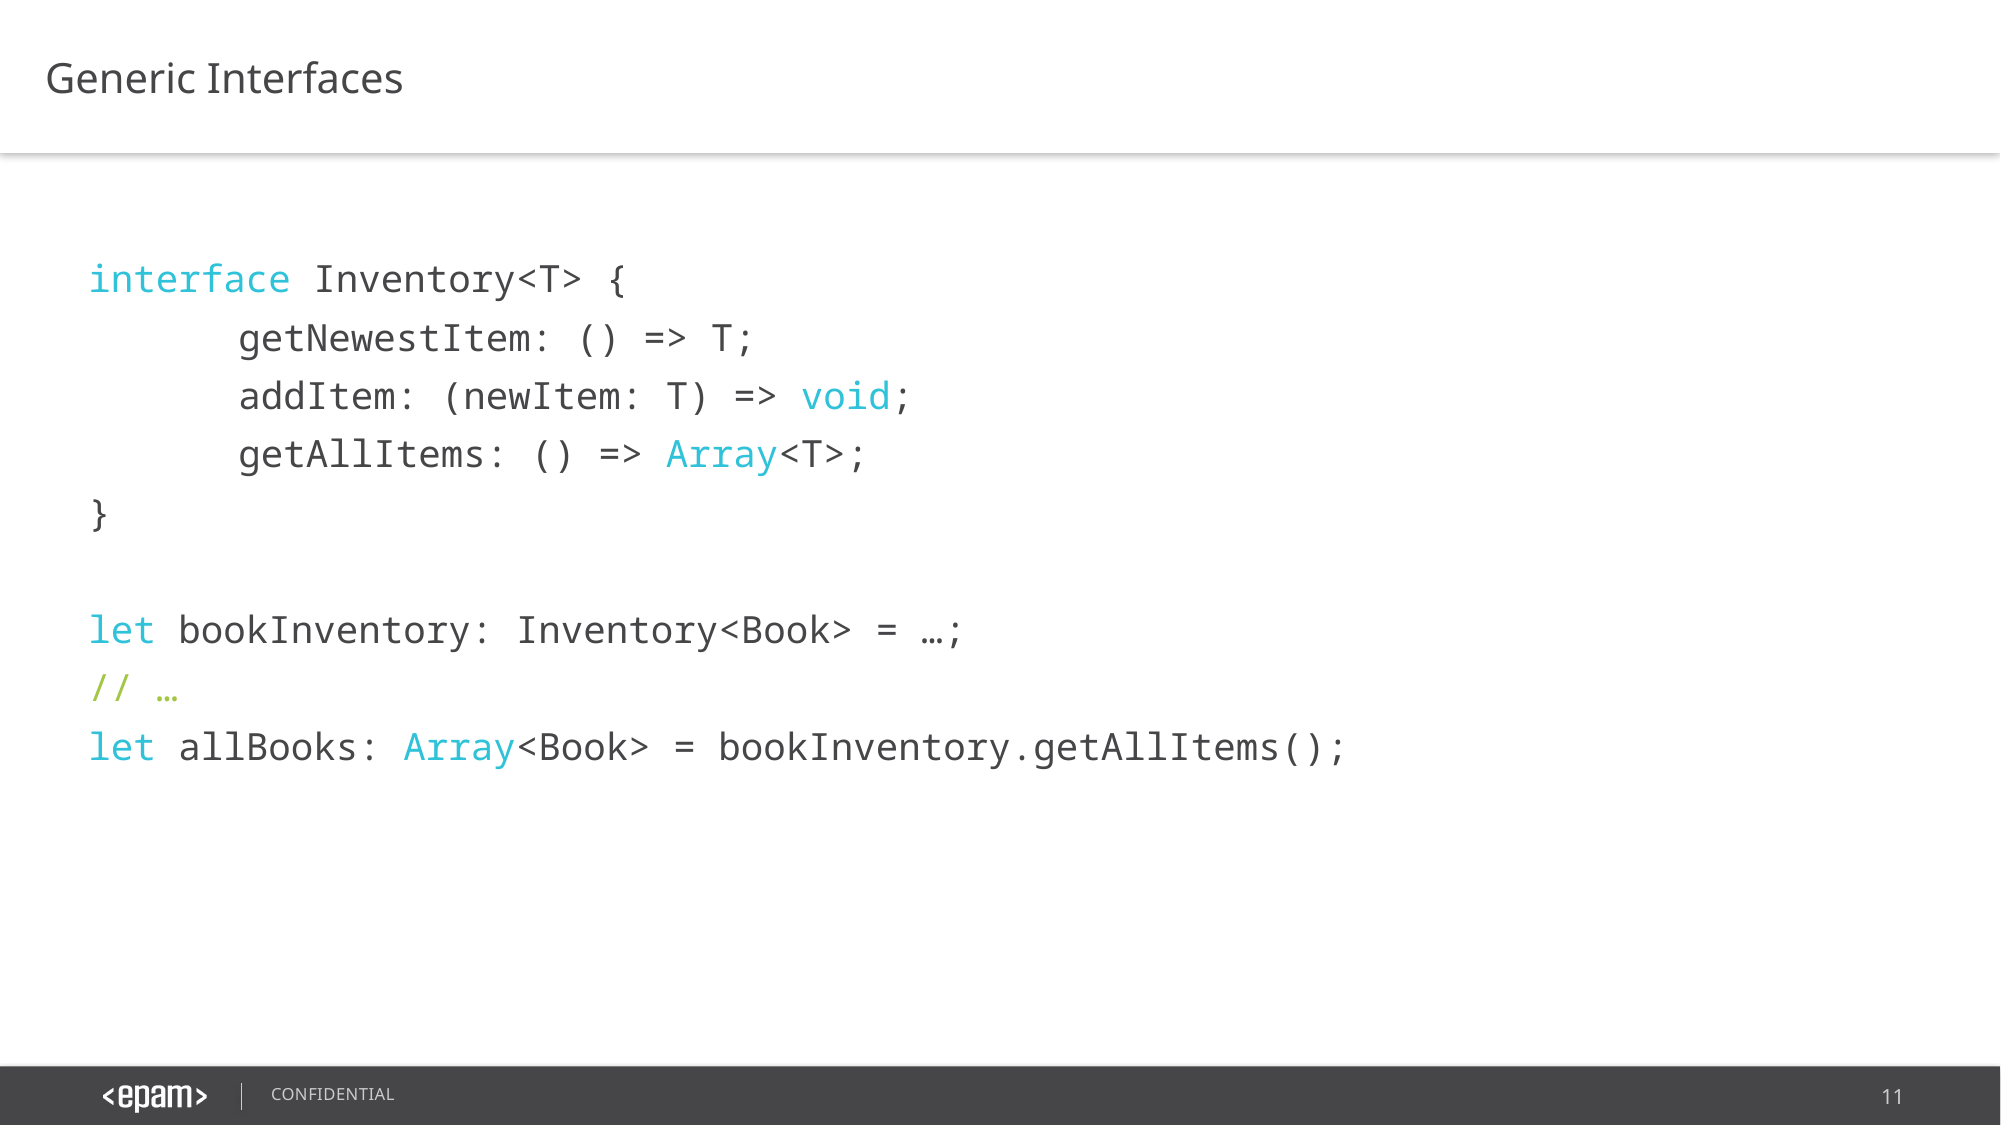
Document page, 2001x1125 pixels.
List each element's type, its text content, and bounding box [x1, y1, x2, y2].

list Generic Interfaces [0, 0, 2000, 153]
list interface Inventory<T> { getNewestItem: () => T; addItem: (newItem: T) => void; getAllItems: () => Array<T>; } let bookInventory: Inventory<Book> = …; // … let allBooks: Array<Book> = bookInventory.getAllItems(); [77, 235, 1901, 976]
picture [102, 1085, 207, 1113]
